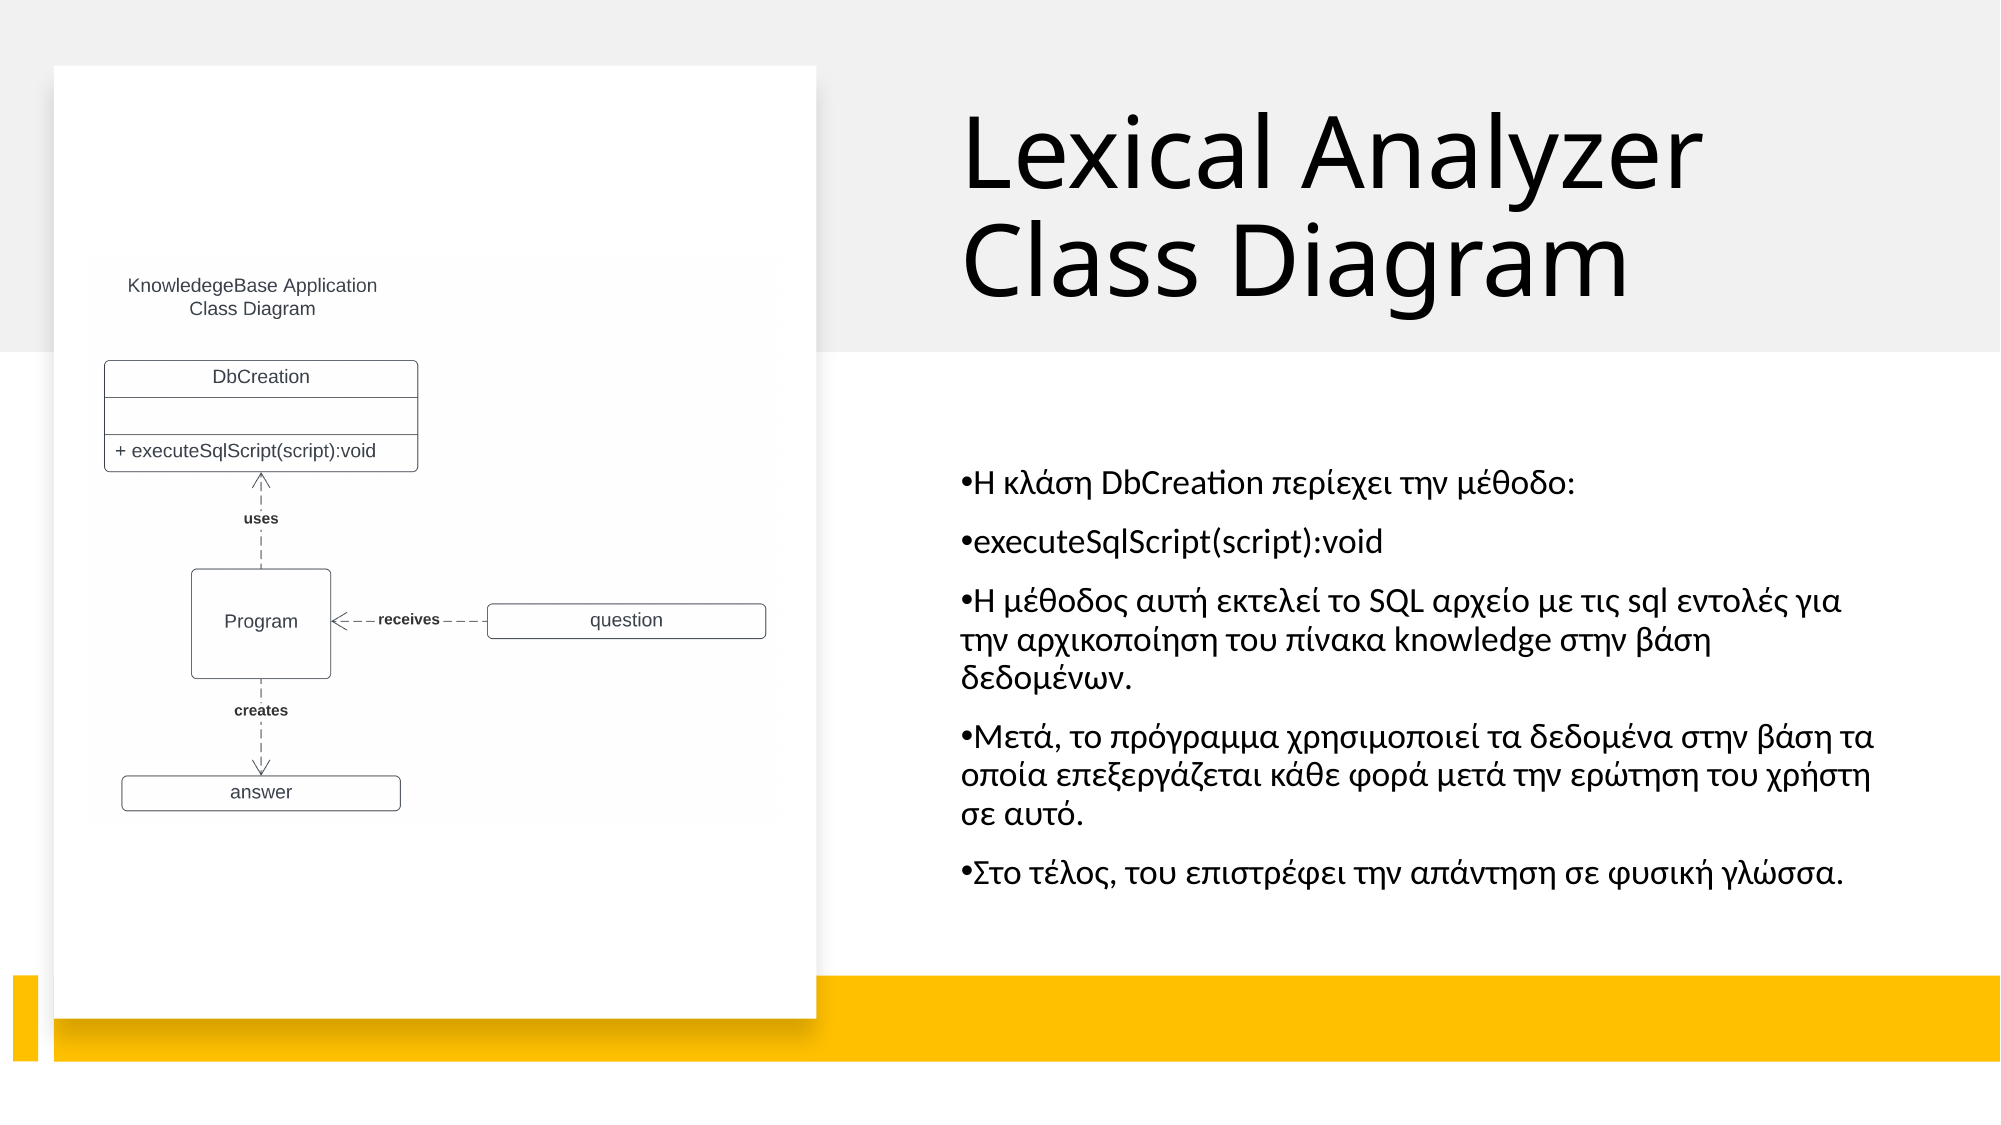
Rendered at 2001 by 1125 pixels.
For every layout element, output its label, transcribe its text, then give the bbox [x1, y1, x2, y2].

text_box [53, 65, 817, 1020]
text_box [0, 0, 2000, 353]
text_box [0, 353, 2000, 1125]
title Lexical Analyzer Class Diagram [945, 57, 1905, 327]
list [87, 256, 783, 828]
list Η κλάση DbCreation περίεχει την μέθοδο: executeSqlScript(script):void Η μέθοδος αυτή εκτελεί το SQL αρχείο με τις sql εντολές για την αρχικοποίηση του πίνακα knowledge στην βάση δεδομένων. Μετά, το πρόγραμμα χρησιμοποιεί τα δεδομένα στην βάση τα οποία επεξεργάζεται κάθε φορά μετά την ερώτηση του χρήστη σε αυτό. Στο τέλος, του επιστρέφει την απάντηση σε φυσική γλώσσα. [945, 429, 1904, 926]
text_box [53, 975, 2000, 1063]
text_box [12, 974, 39, 1062]
